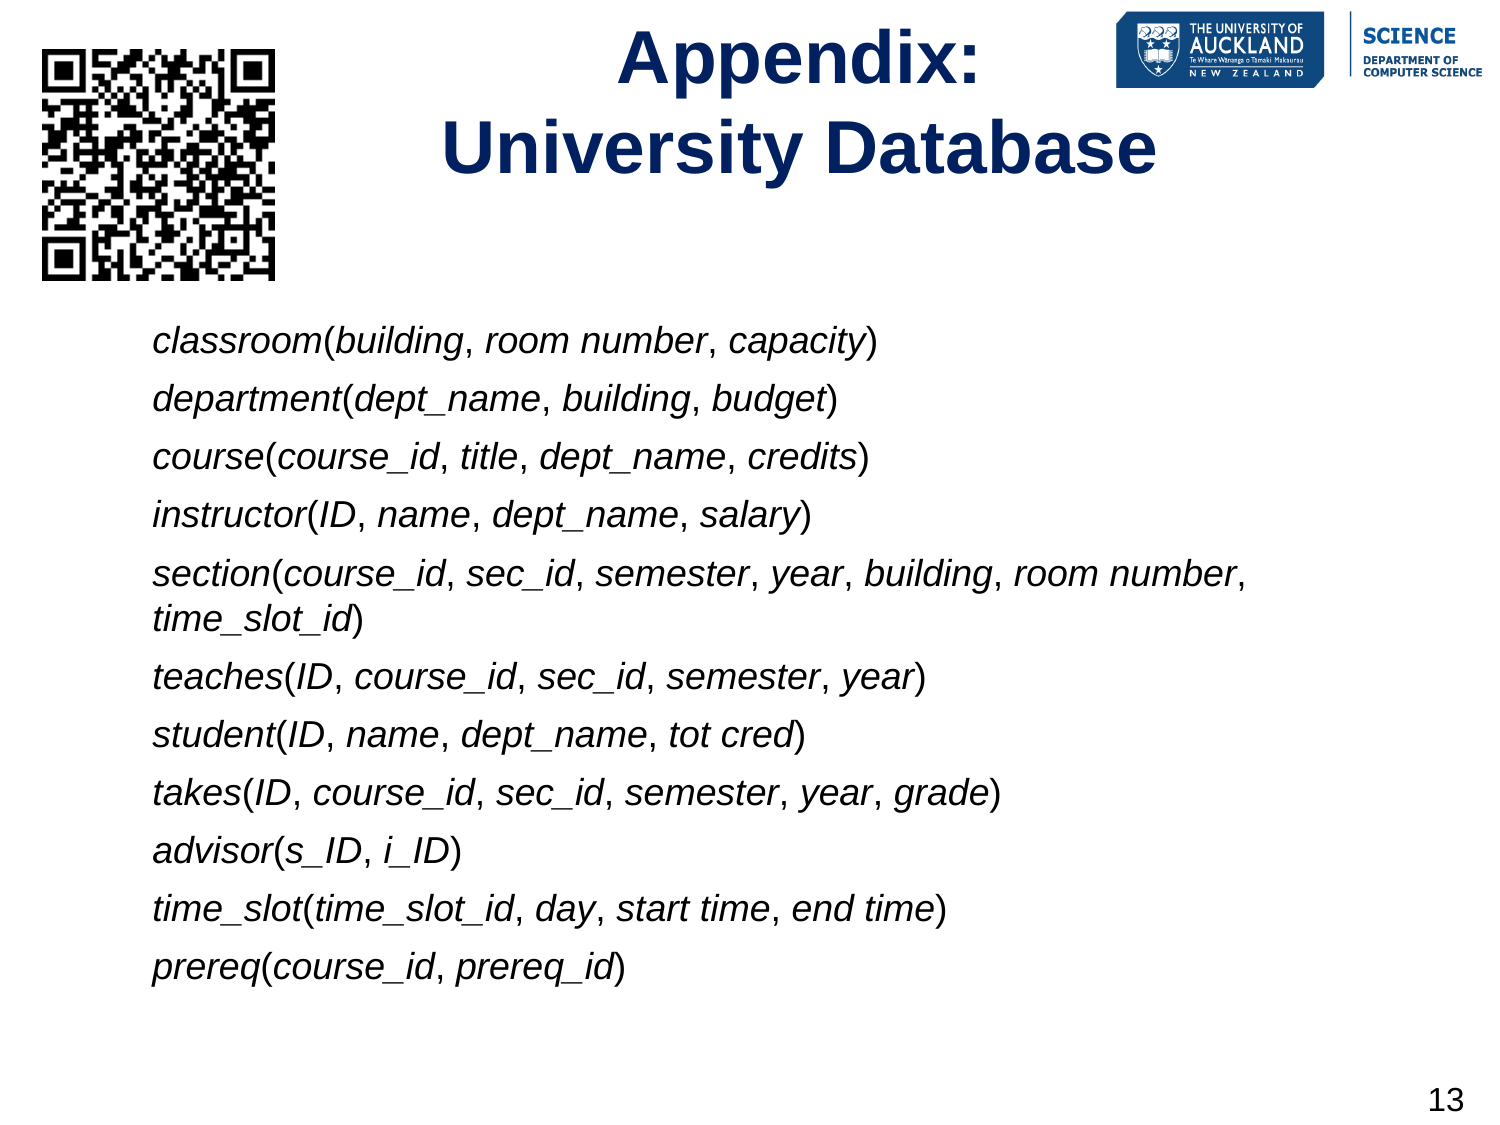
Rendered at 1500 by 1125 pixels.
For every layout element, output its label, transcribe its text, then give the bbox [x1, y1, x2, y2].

title Appendix: University Database [137, 95, 1464, 197]
picture [1116, 11, 1482, 88]
picture [42, 49, 275, 281]
slide_number 13 [1412, 1070, 1500, 1125]
list classroom(building, room number, capacity) department(dept_name, building, budget) course(course_id, title, dept_name, credits) instructor(ID, name, dept_name, salary) section(course_id, sec_id, semester, year, building, room number, time_slot_id) teaches(ID, course_id, sec_id, semester, year) student(ID, name, dept_name, tot cred) takes(ID, course_id, sec_id, semester, year, grade) advisor(s_ID, i_ID) time_slot(time_slot_id, day, start time, end time) prereq(course_id, prereq_id) [137, 308, 1405, 1114]
